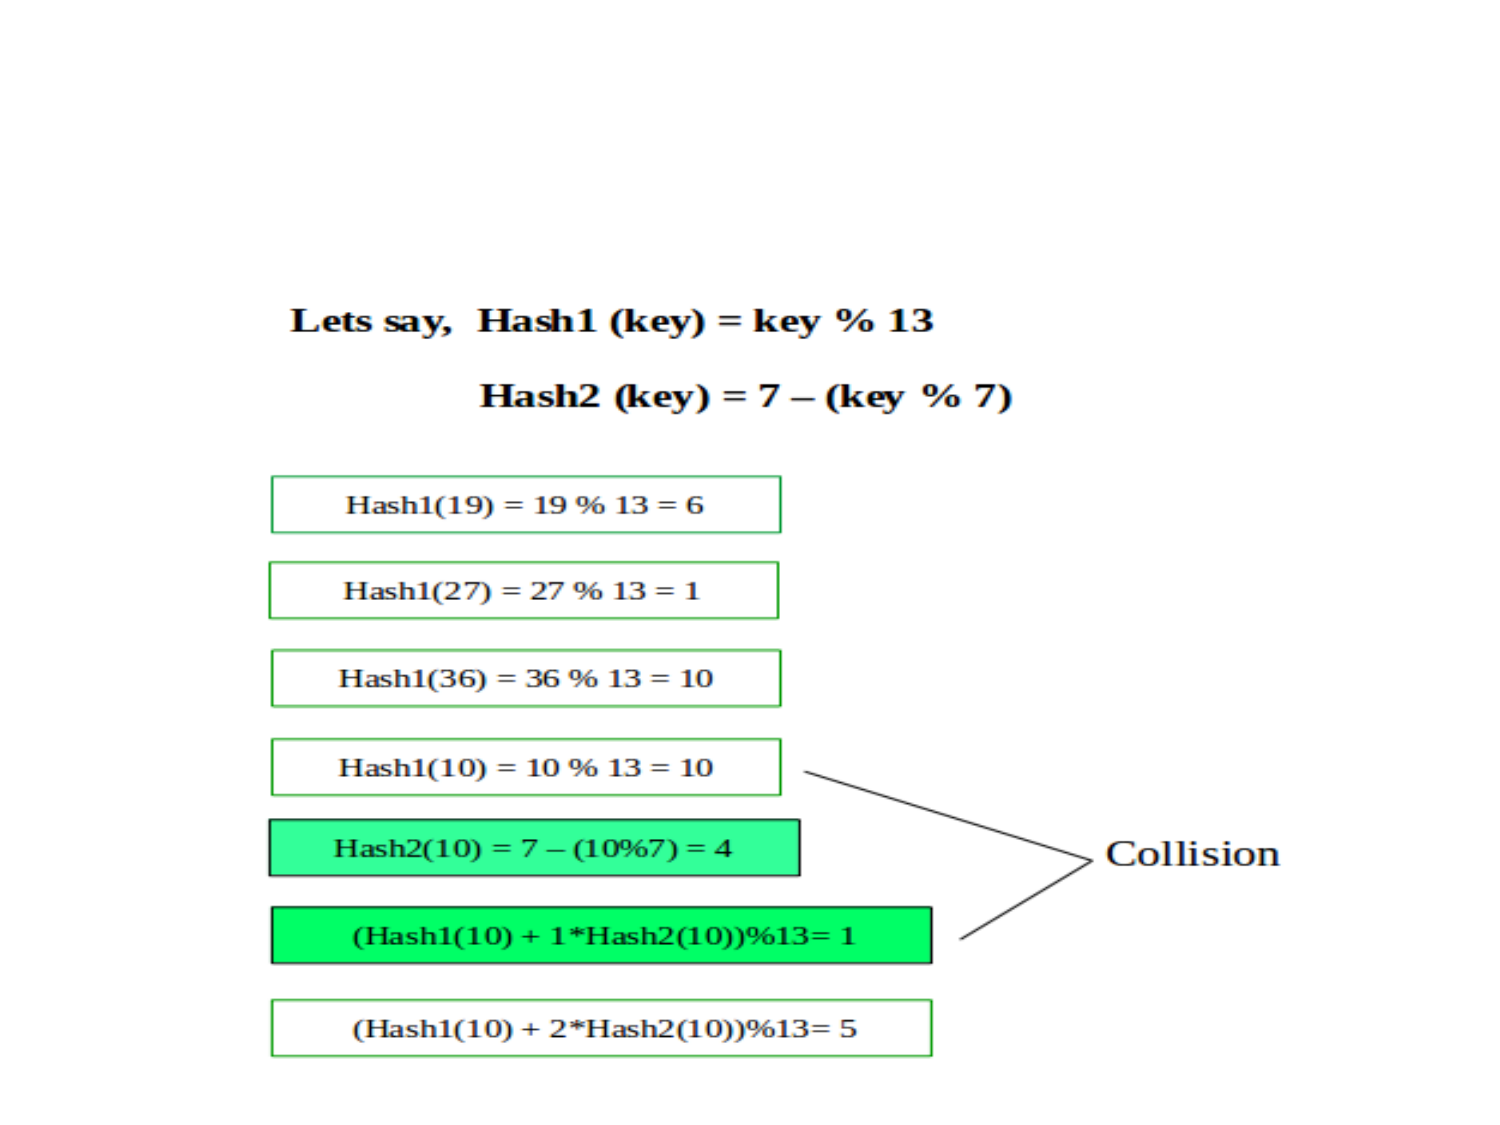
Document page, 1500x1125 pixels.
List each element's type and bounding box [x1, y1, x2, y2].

list [170, 262, 1329, 1107]
